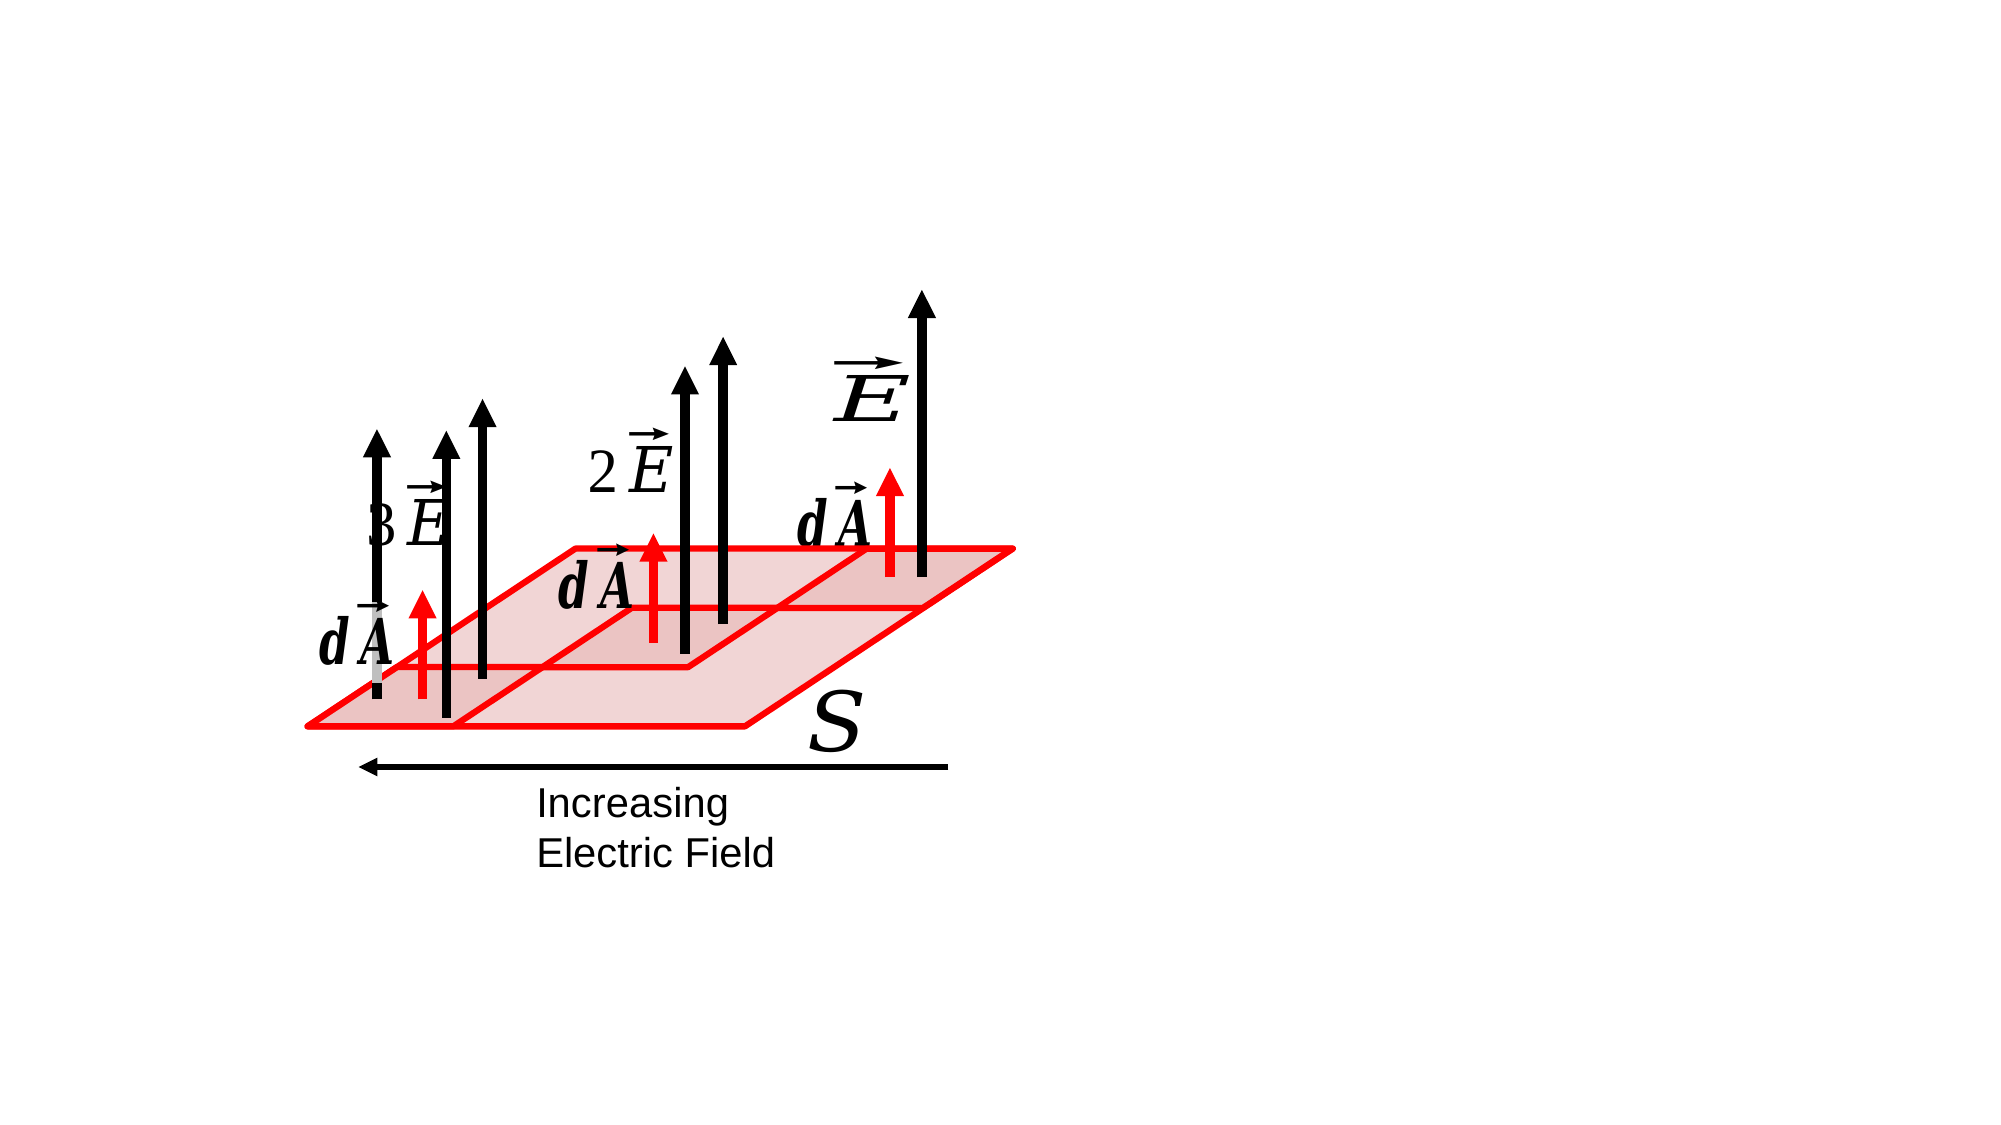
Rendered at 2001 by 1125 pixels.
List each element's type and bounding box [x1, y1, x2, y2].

text_box [307, 289, 1013, 809]
